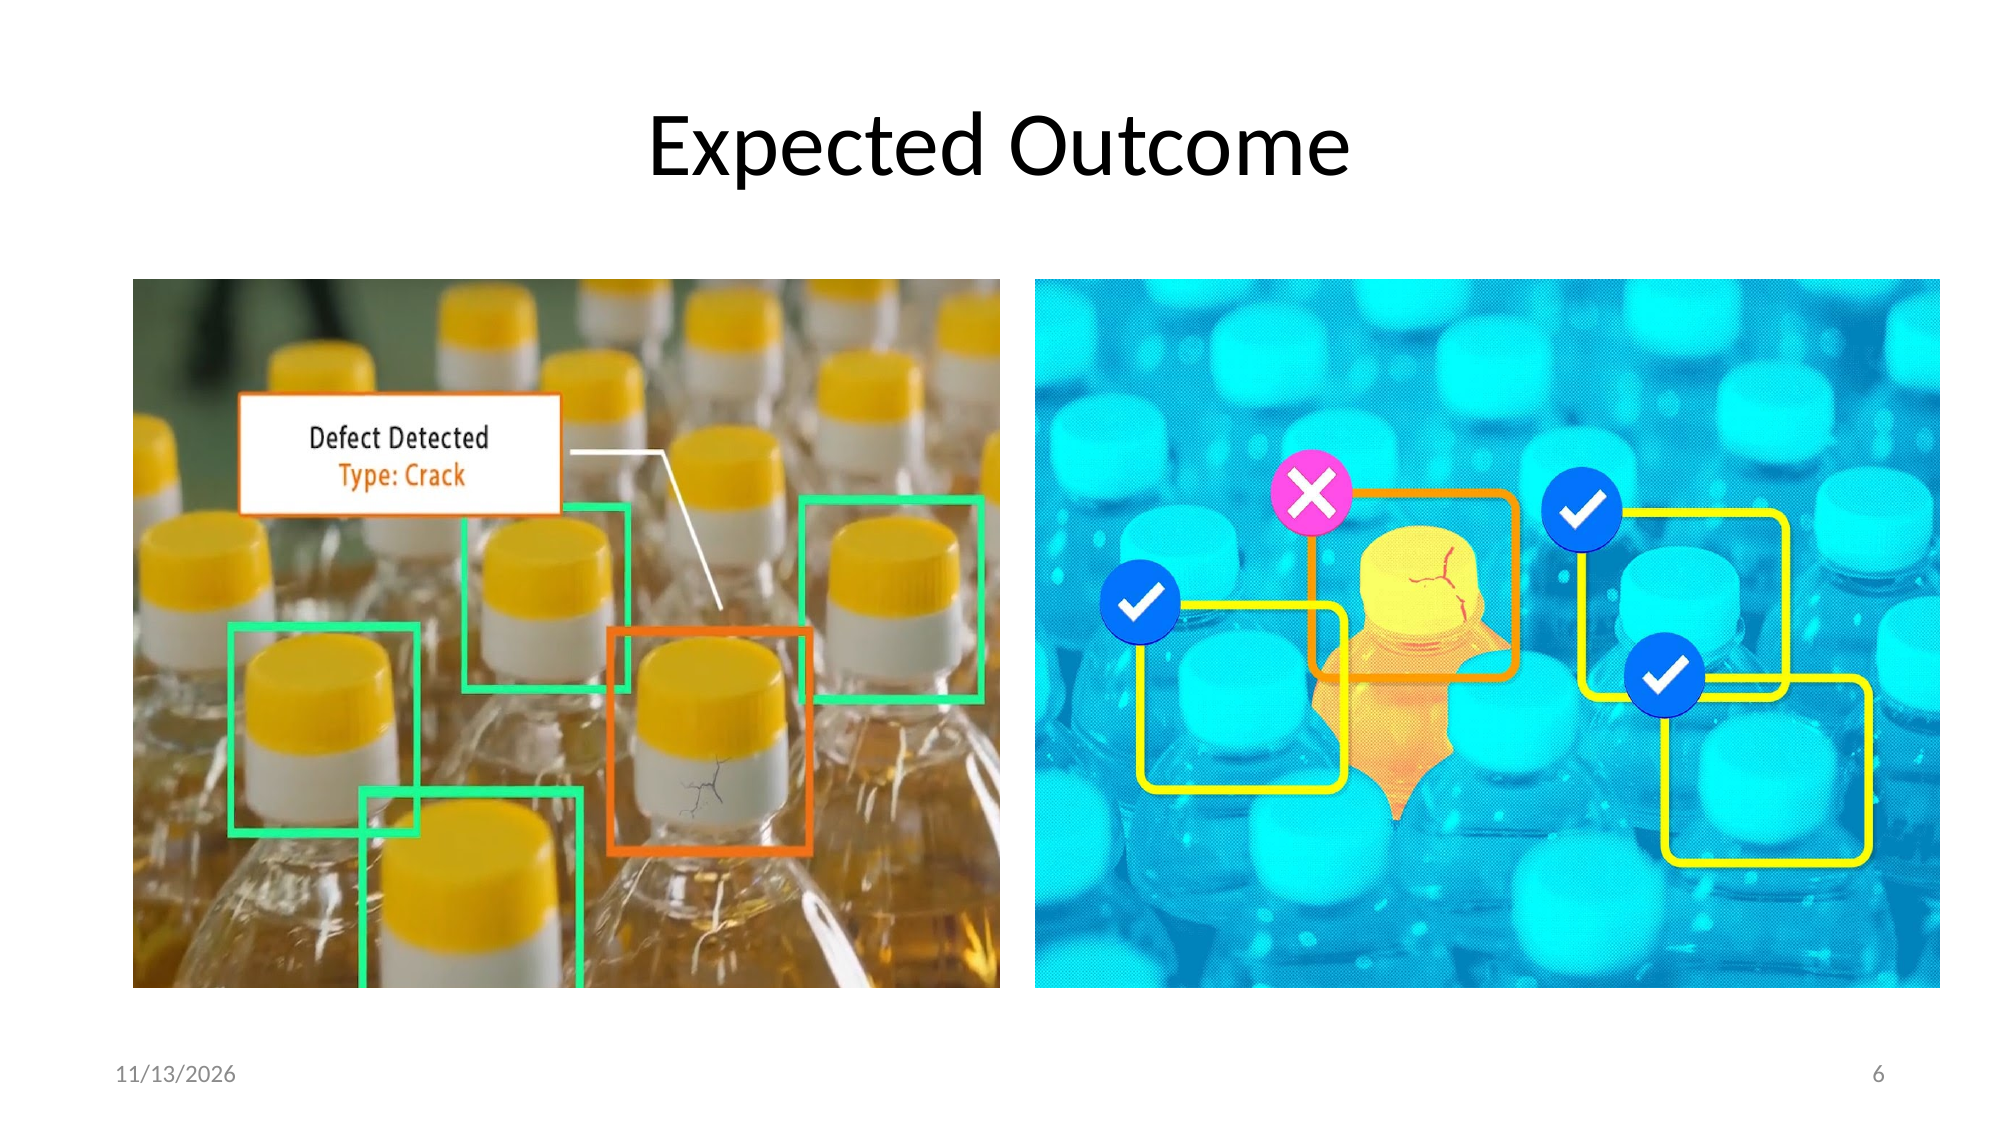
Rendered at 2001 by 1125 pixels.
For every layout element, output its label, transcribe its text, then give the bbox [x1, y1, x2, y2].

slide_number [99, 1042, 567, 1103]
slide_number 6 [1433, 1042, 1900, 1103]
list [1035, 279, 1940, 988]
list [133, 279, 1001, 988]
title Expected Outcome [99, 45, 1900, 233]
